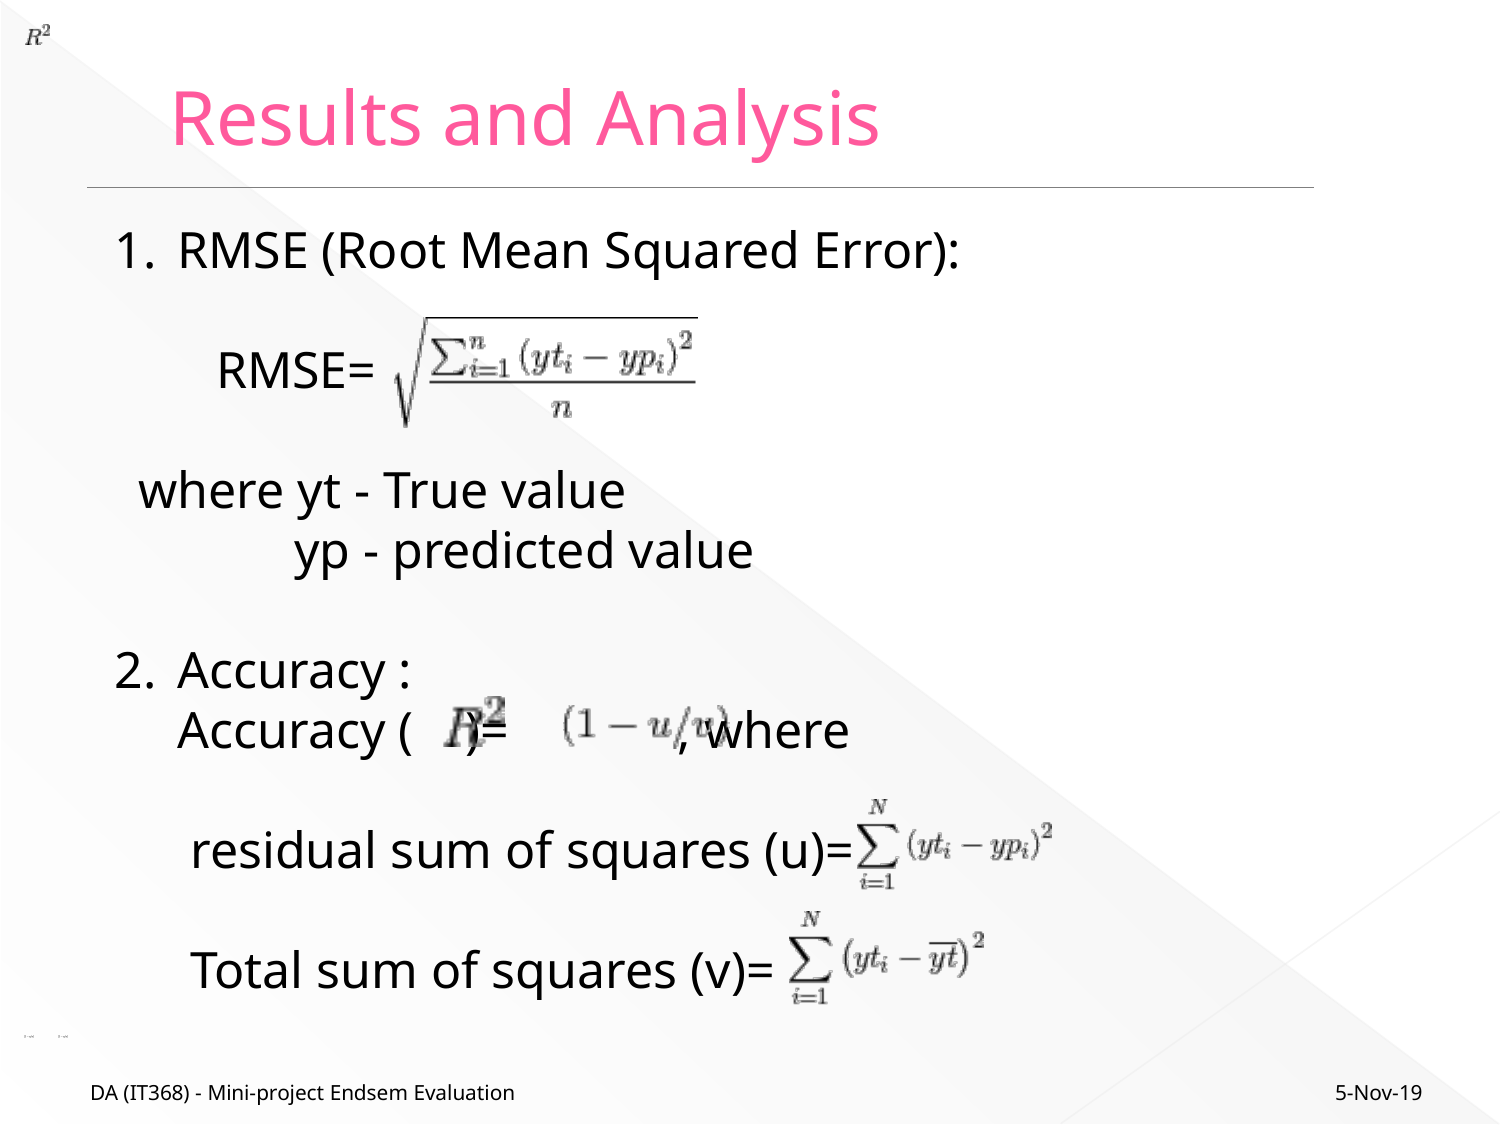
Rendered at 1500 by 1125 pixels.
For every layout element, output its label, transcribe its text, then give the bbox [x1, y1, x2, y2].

picture [58, 1035, 69, 1039]
picture [857, 798, 1052, 891]
picture [789, 910, 984, 1006]
picture [24, 24, 51, 46]
slide_number 5-Nov-19 [1087, 1062, 1438, 1113]
picture [394, 317, 699, 430]
picture [563, 704, 730, 750]
footer DA (IT368) - Mini-project Endsem Evaluation [75, 1063, 774, 1113]
list RMSE (Root Mean Squared Error): RMSE= where yt - True value yp - predicted value Accuracy : Accuracy ( )= , where residual sum of squares (u)= Total sum of squares (v)= [87, 210, 1438, 1011]
picture [24, 1035, 35, 1039]
title Results and Analysis [75, 43, 1425, 188]
picture [442, 696, 506, 747]
